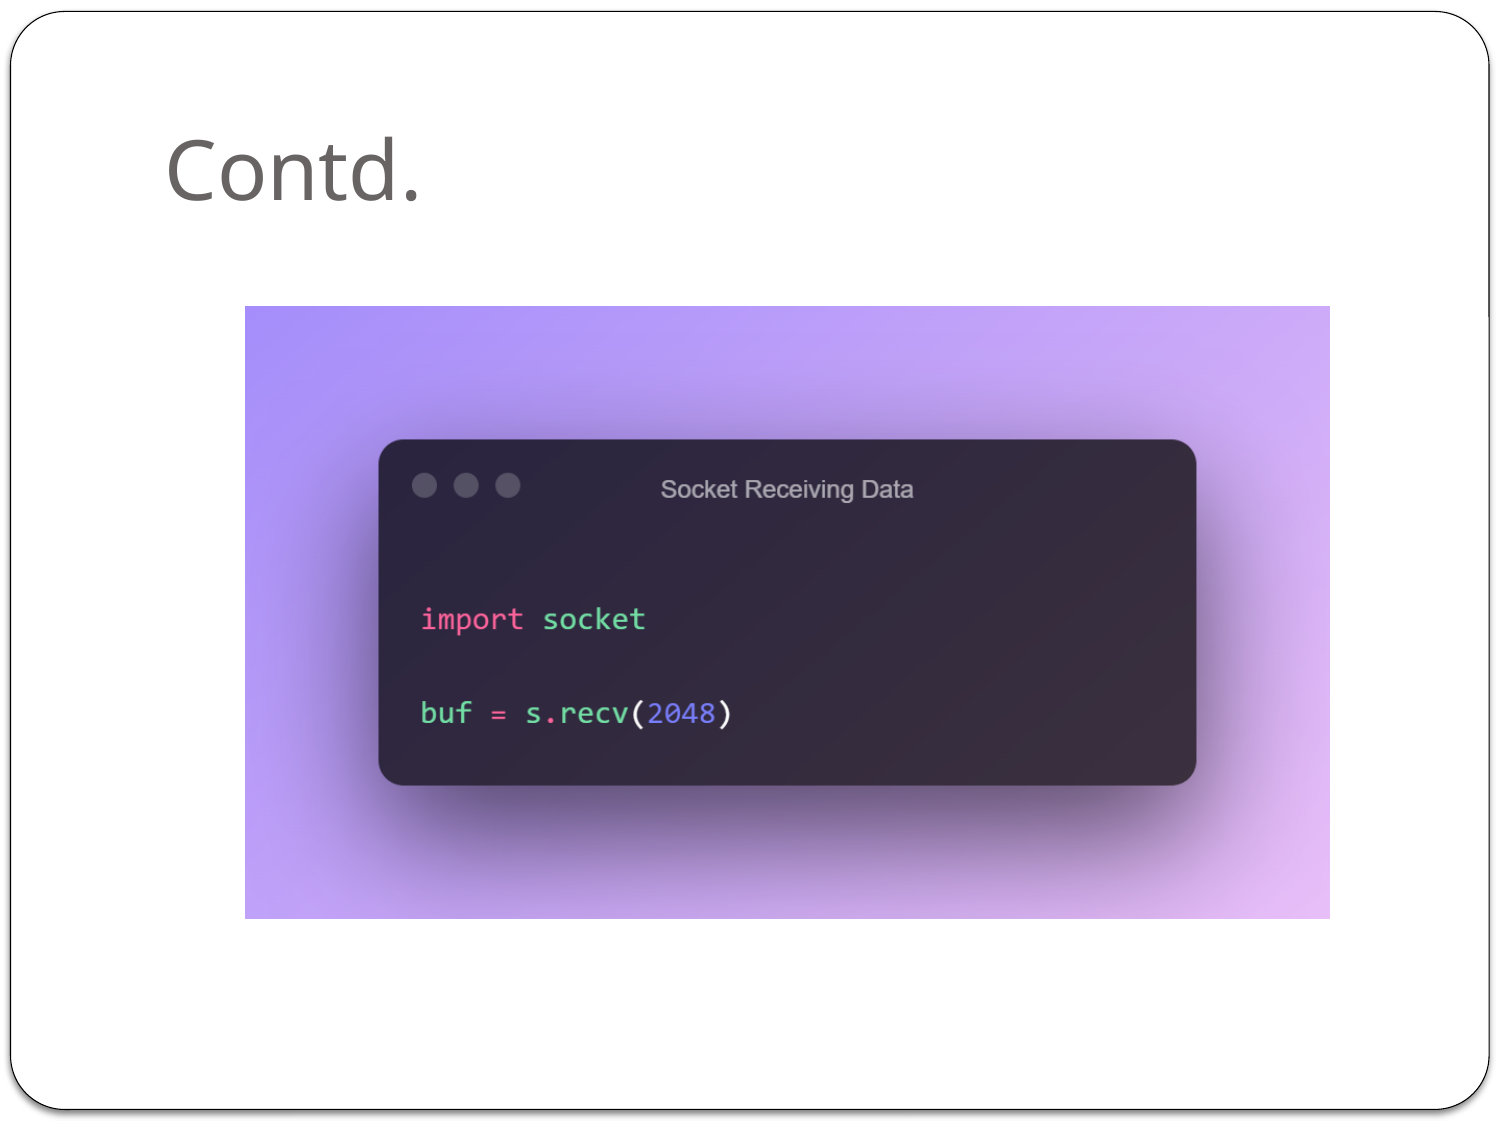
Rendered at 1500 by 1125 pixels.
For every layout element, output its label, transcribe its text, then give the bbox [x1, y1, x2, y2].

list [245, 305, 1330, 919]
title Contd. [150, 45, 1425, 233]
